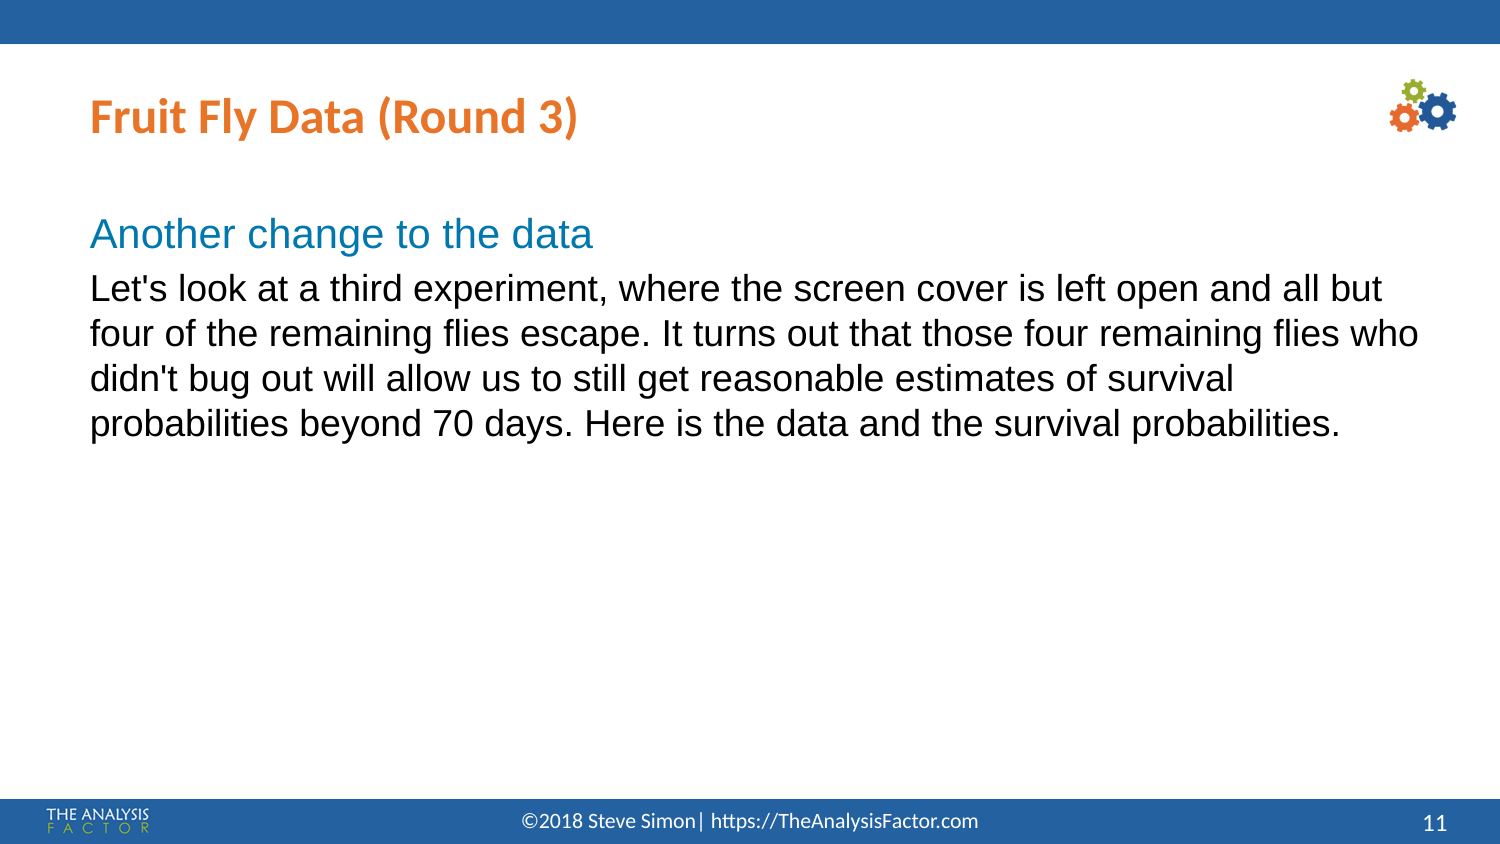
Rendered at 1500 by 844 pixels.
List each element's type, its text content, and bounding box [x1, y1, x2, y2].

title Fruit Fly Data (Round 3) [75, 43, 1425, 174]
picture [0, 0, 1500, 844]
text_box Another change to the data Let's look at a third experiment, where the screen cover is left open and all but four of the remaining flies escape. It turns out that those four remaining flies who didn't bug out will allow us to still get reasonable estimates of survival probabilities beyond 70 days. Here is the data and the survival probabilities. [75, 174, 1450, 452]
footer ©2018 Steve Simon| https://TheAnalysisFactor.com [450, 796, 1050, 842]
slide_number 11 [1112, 798, 1463, 844]
